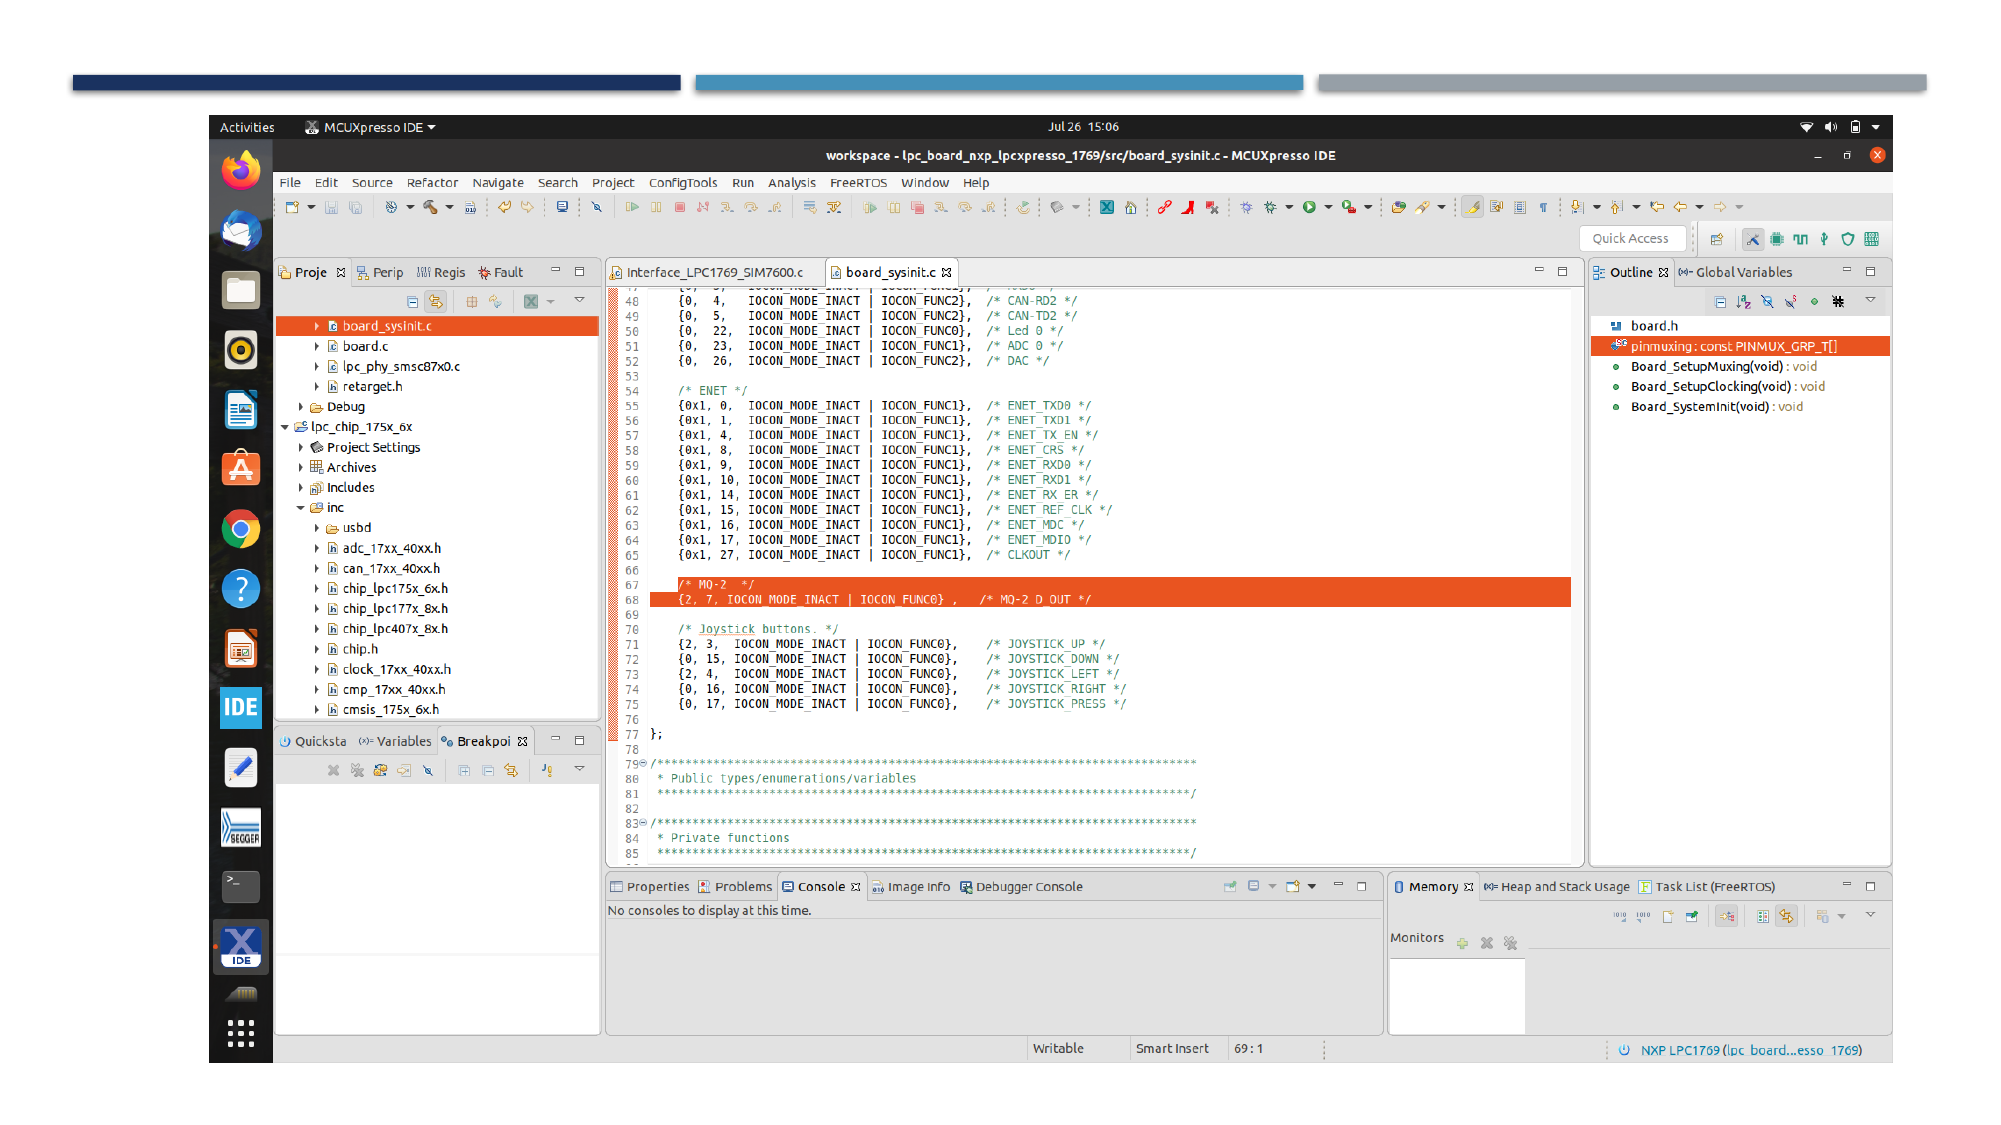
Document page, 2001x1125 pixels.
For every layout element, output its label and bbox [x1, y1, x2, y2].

picture [208, 115, 1893, 1063]
